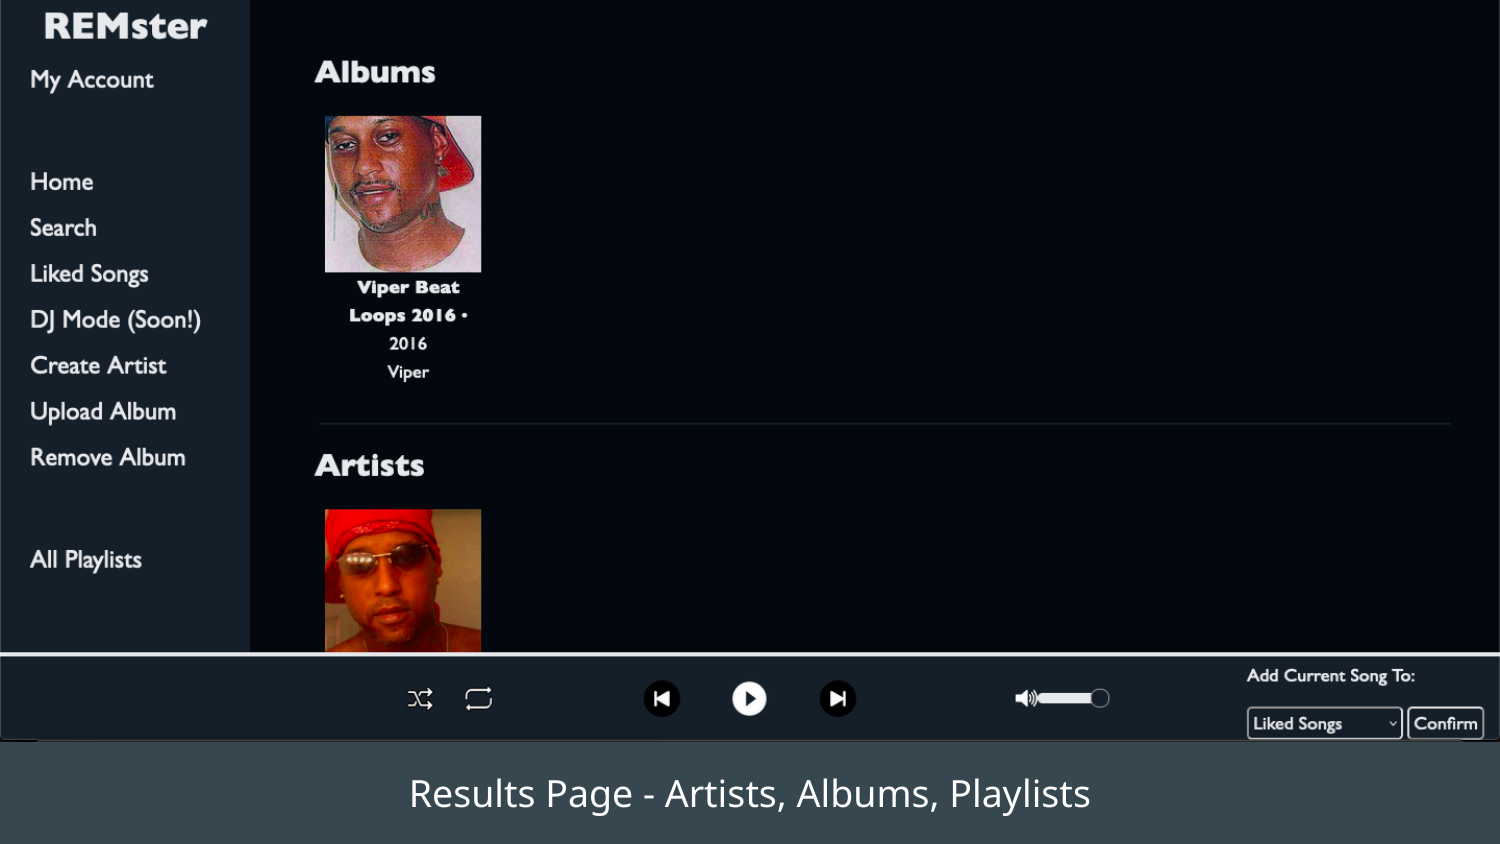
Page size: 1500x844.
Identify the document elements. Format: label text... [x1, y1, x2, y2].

text_box Results Page - Artists, Albums, Playlists [371, 755, 1129, 823]
picture [0, 0, 1500, 742]
